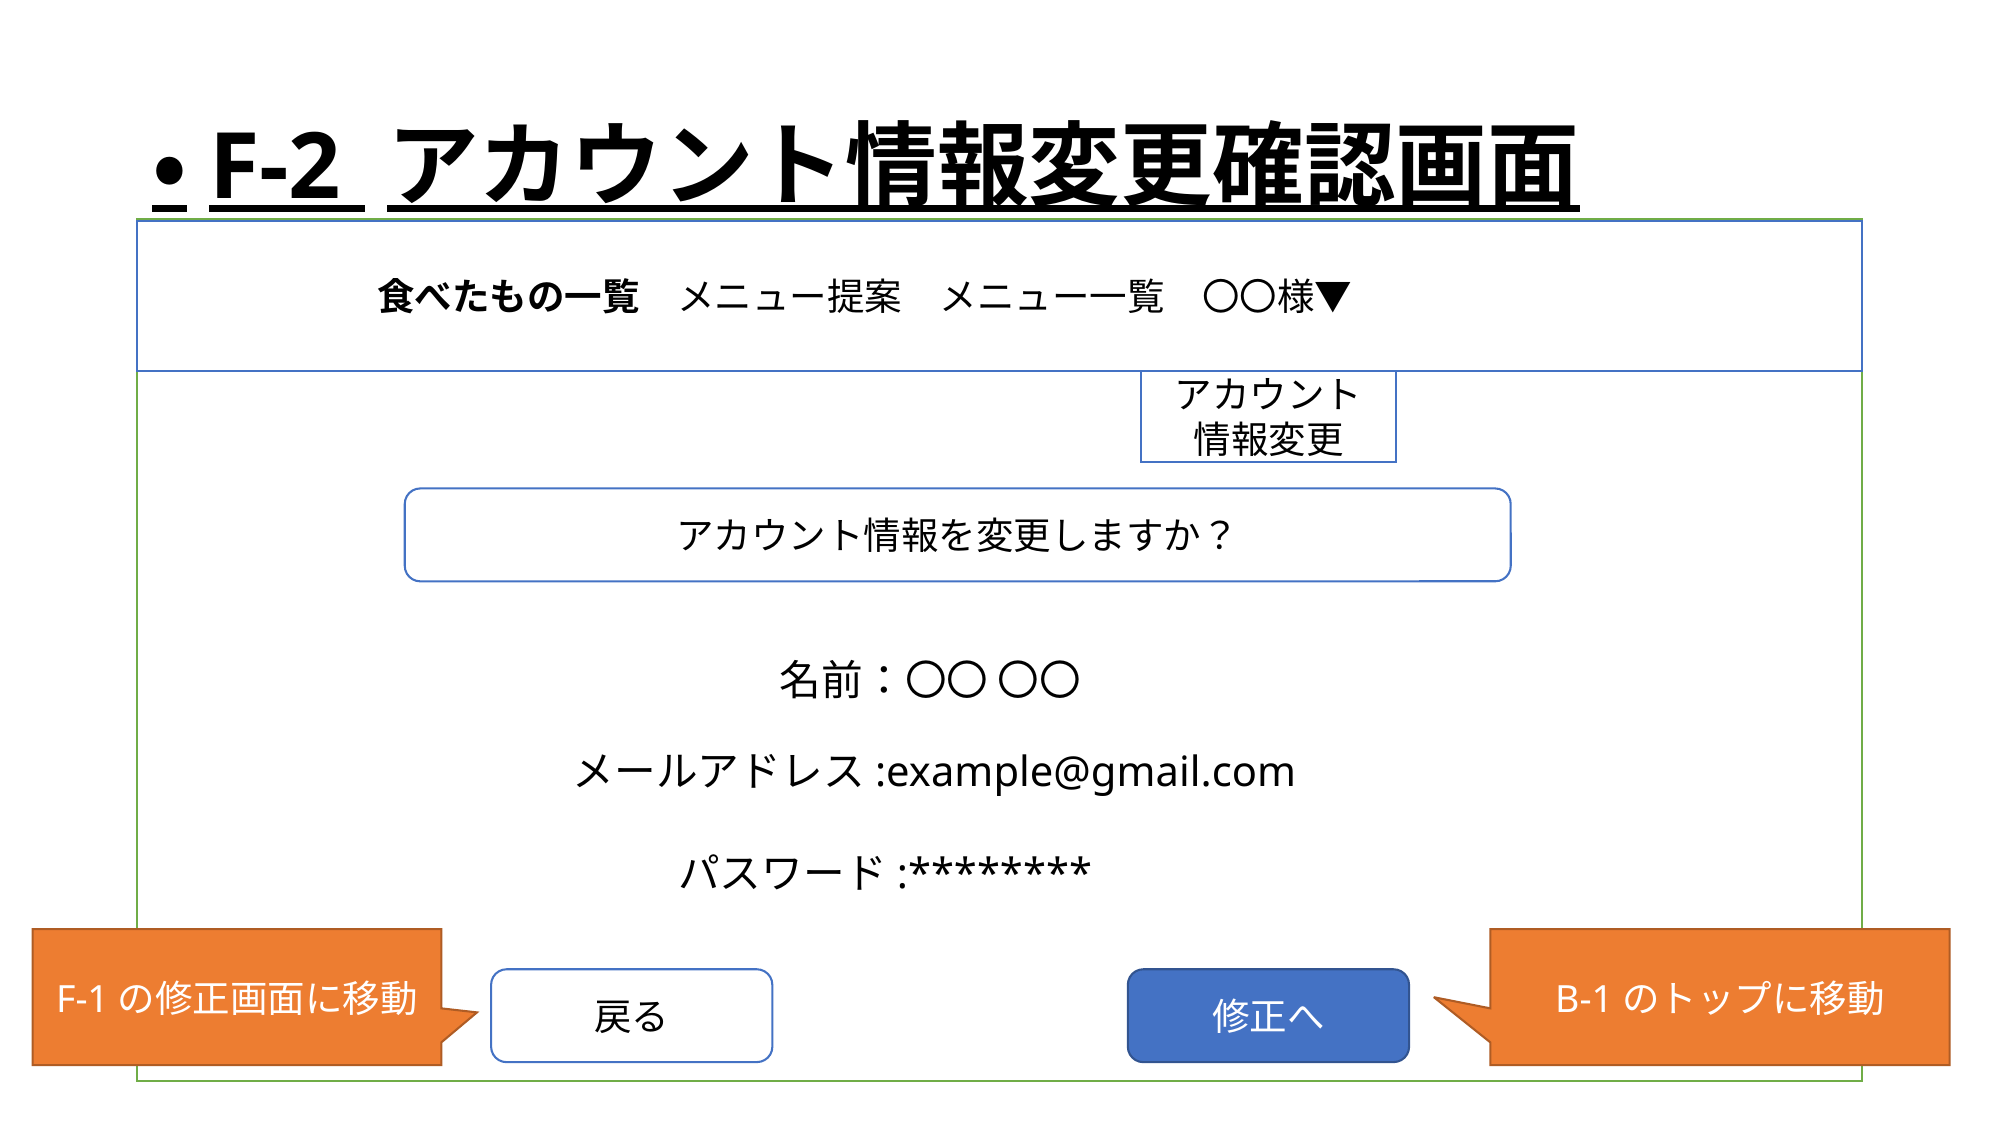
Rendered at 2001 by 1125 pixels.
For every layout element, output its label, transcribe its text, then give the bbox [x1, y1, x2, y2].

text_box B-1のトップに移動 [1433, 928, 1951, 1067]
text_box F-1の修正画面に移動 [31, 928, 480, 1067]
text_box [137, 220, 1863, 463]
title ・F-2 アカウント情報変更確認画面 [137, 59, 1863, 220]
text_box パスワード:******** [663, 839, 1409, 905]
text_box アカウント情報を変更しますか？ [403, 487, 1512, 583]
text_box 戻る [490, 968, 774, 1064]
text_box [136, 372, 1863, 1082]
text_box 修正へ [1126, 968, 1411, 1064]
text_box 名前：〇〇 〇〇 [765, 646, 1511, 711]
text_box メールアドレス:example@gmail.com [558, 737, 1442, 803]
